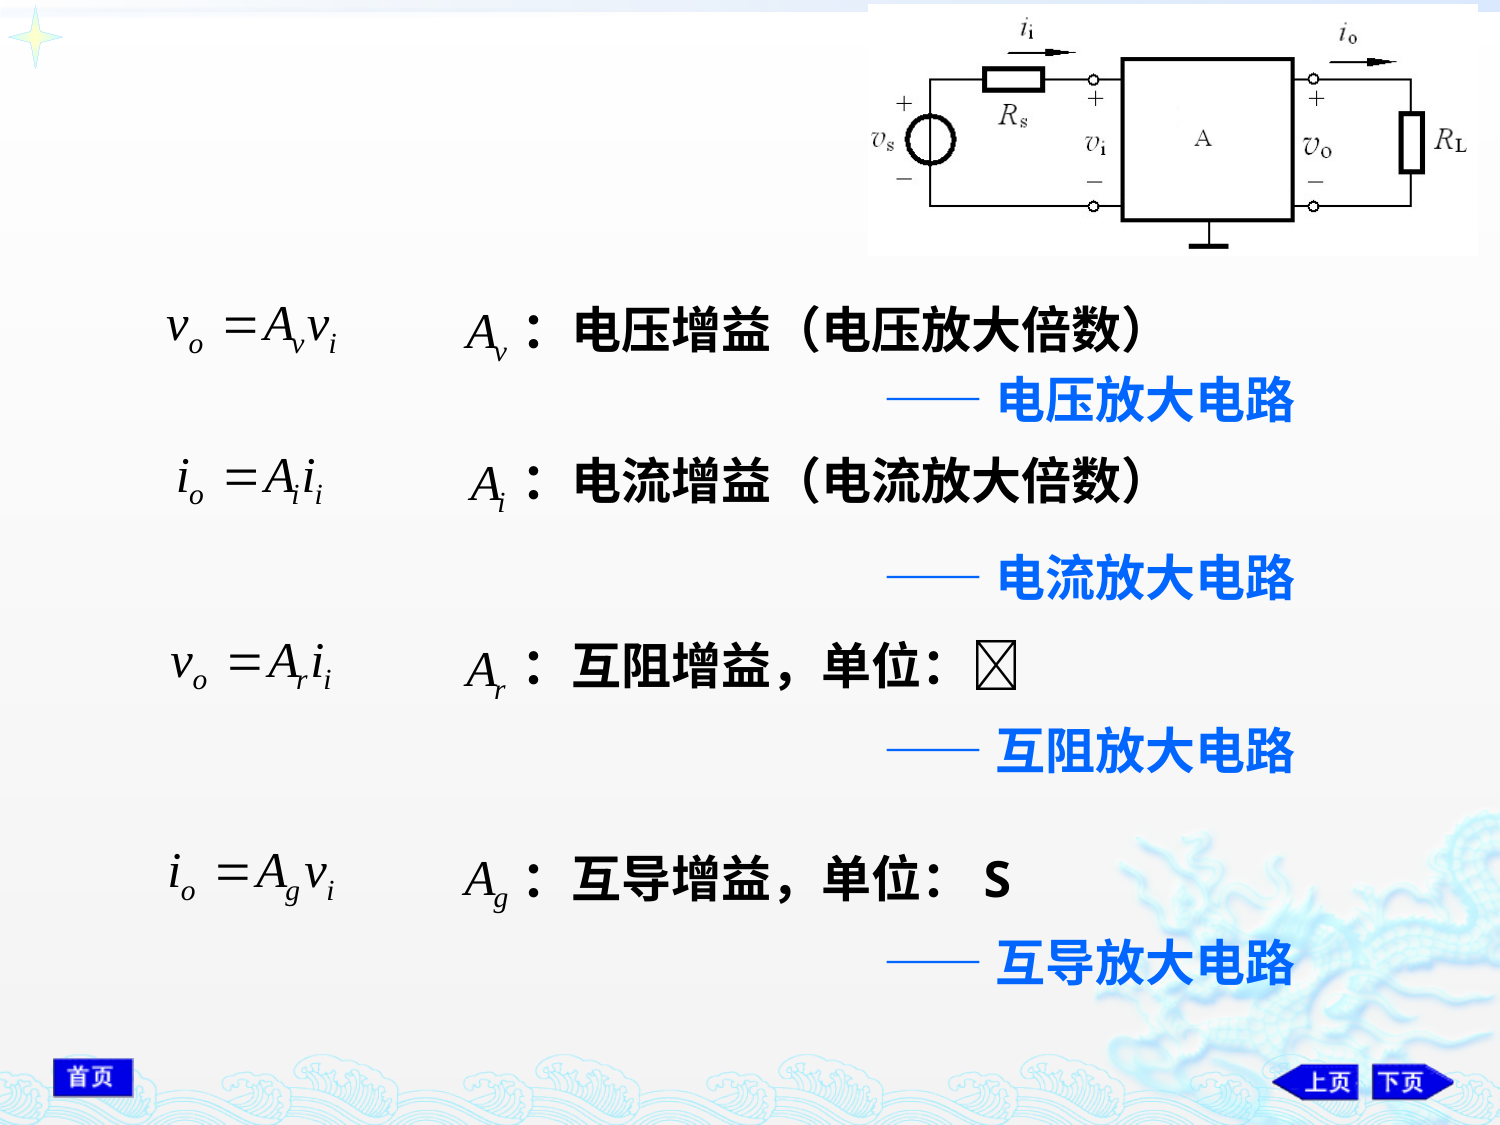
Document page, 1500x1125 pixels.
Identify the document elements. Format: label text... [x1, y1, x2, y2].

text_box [158, 290, 346, 367]
text_box ——电流放大电路 [868, 538, 1400, 614]
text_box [452, 839, 1287, 925]
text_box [160, 837, 344, 918]
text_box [454, 626, 1287, 709]
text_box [162, 626, 342, 703]
text_box ——互阻放大电路 [868, 711, 1400, 787]
picture [867, 1, 1499, 256]
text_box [458, 441, 1287, 526]
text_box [169, 441, 335, 518]
picture [1269, 1057, 1462, 1106]
picture [53, 1058, 134, 1098]
text_box ——电压放大电路 [868, 361, 1400, 437]
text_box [454, 290, 1287, 374]
text_box ——互导放大电路 [868, 924, 1400, 1000]
